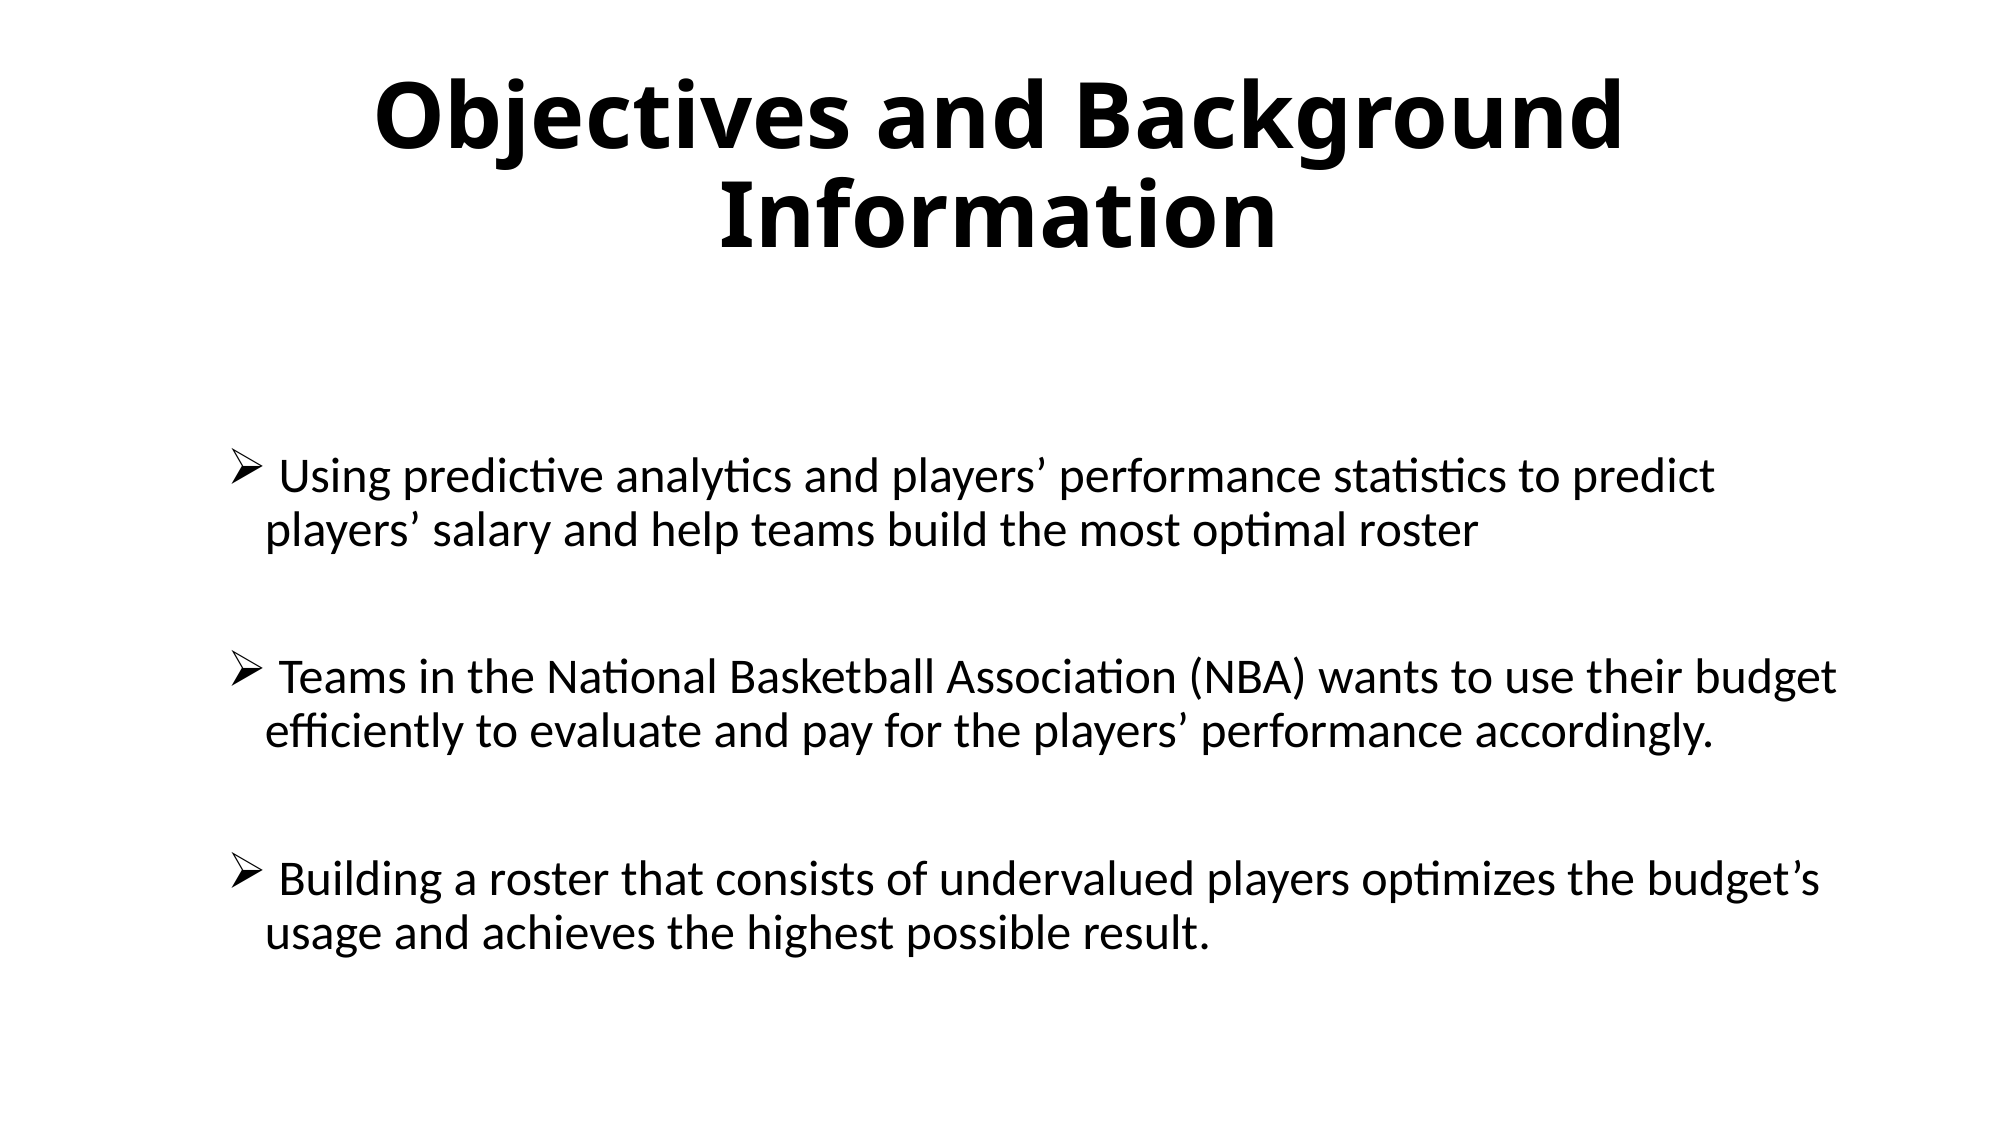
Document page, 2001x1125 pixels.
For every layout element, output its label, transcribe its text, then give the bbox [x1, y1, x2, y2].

title Objectives and Background Information [137, 59, 1863, 277]
list Using predictive analytics and players’ performance statistics to predict players’ salary and help teams build the most optimal roster Teams in the National Basketball Association (NBA) wants to use their budget efficiently to evaluate and pay for the players’ performance accordingly. Building a roster that consists of undervalued players optimizes the budget’s usage and achieves the highest possible result. [137, 277, 1863, 992]
